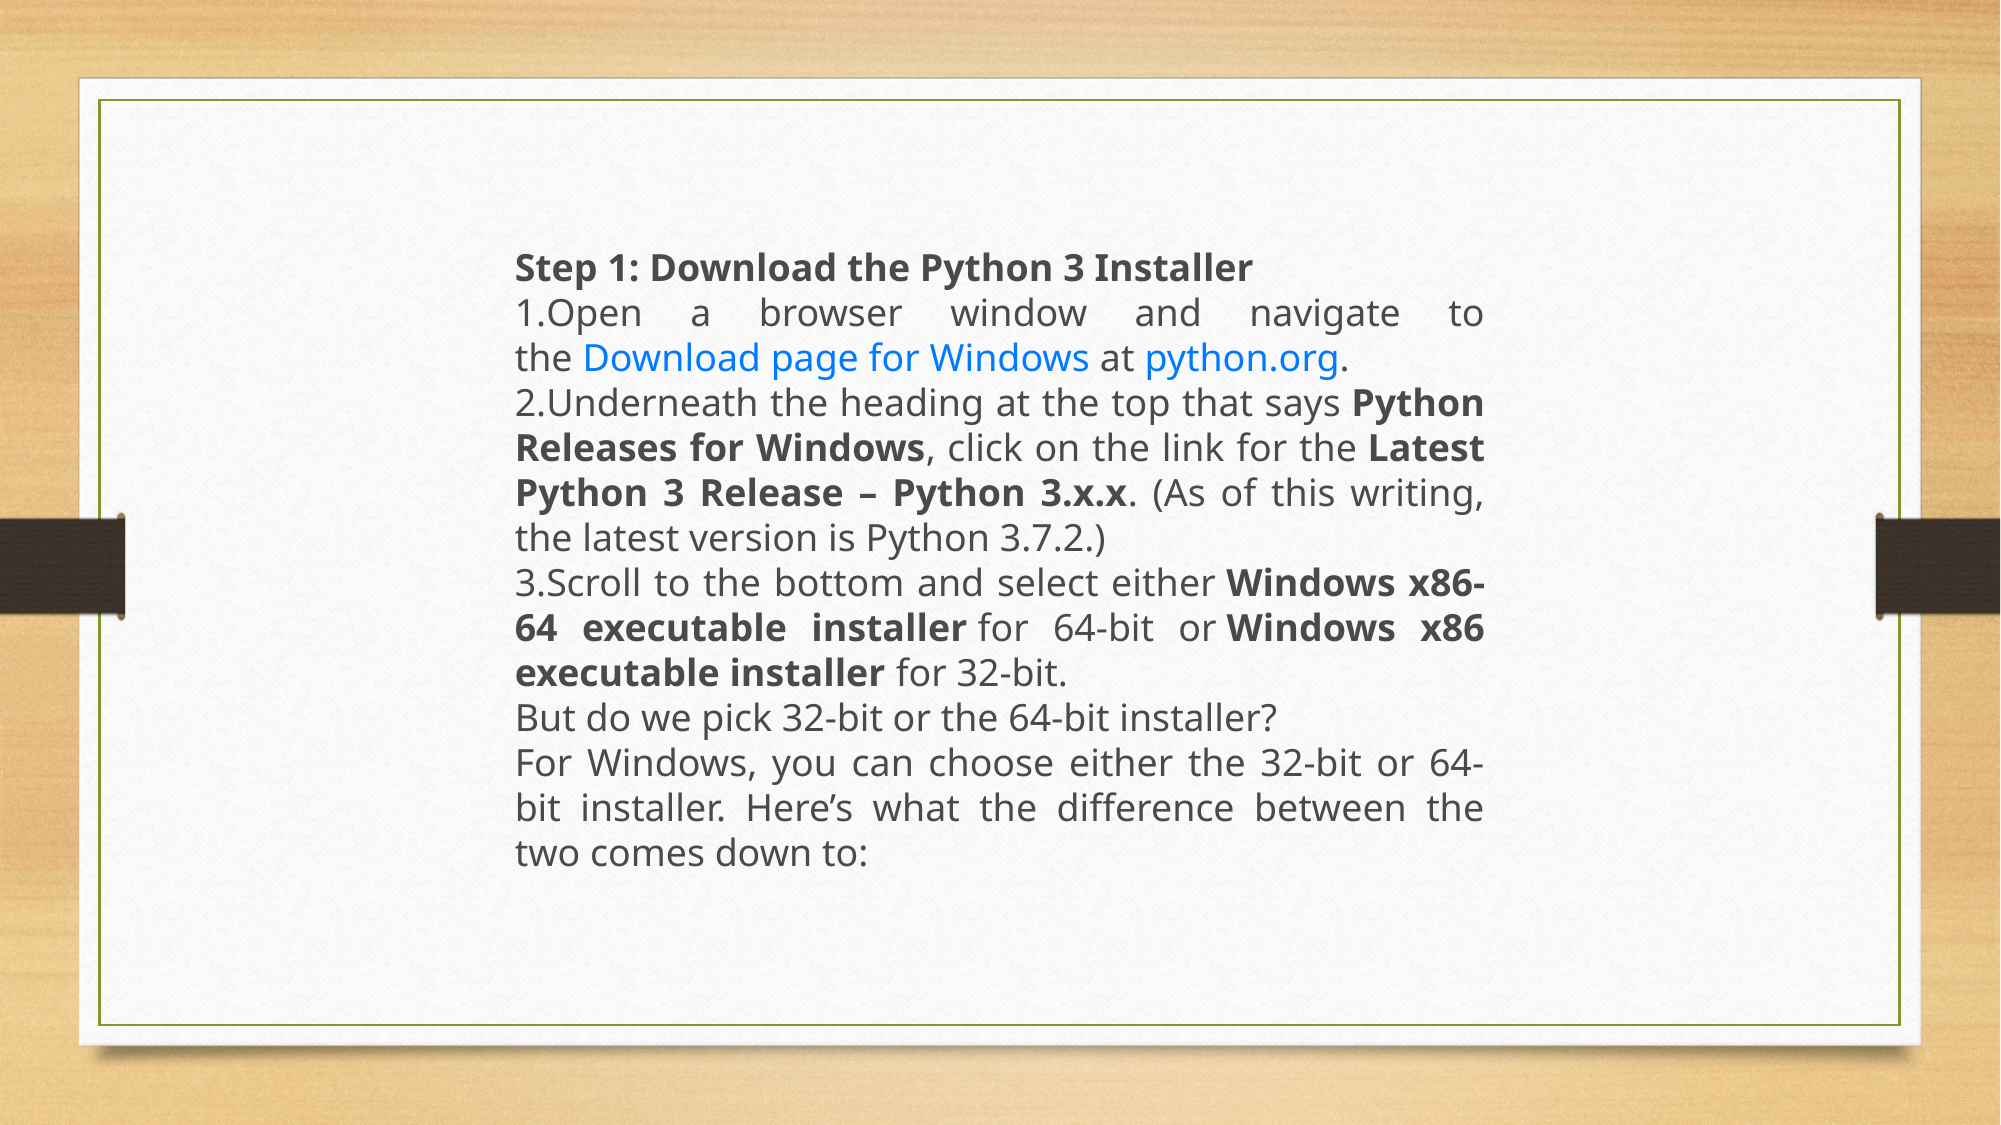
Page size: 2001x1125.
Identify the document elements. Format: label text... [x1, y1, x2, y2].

picture [0, 0, 2001, 1125]
text_box Step 1: Download the Python 3 Installer Open a browser window and navigate to the Download page for Windows at python.org. Underneath the heading at the top that says Python Releases for Windows, click on the link for the Latest Python 3 Release – Python 3.x.x. (As of this writing, the latest version is Python 3.7.2.) Scroll to the bottom and select either Windows x86-64 executable installer for 64-bit or Windows x86 executable installer for 32-bit. But do we pick 32-bit or the 64-bit installer? For Windows, you can choose either the 32-bit or 64-bit installer. Here’s what the difference between the two comes down to: [500, 236, 1500, 882]
